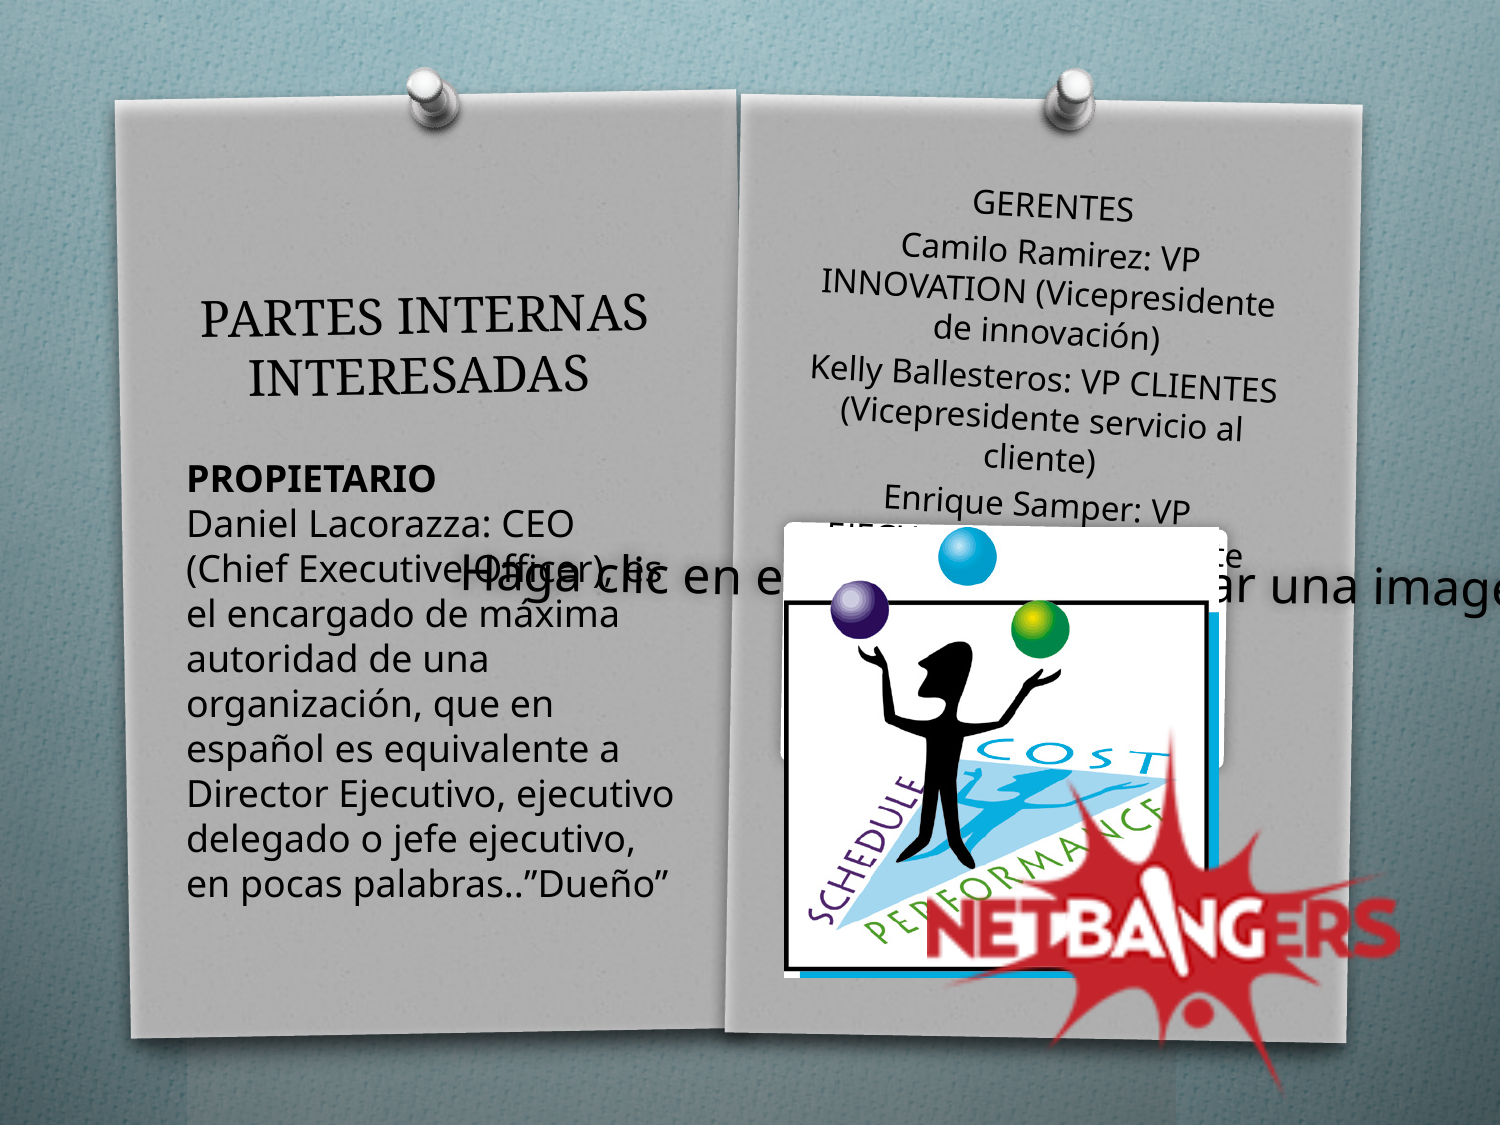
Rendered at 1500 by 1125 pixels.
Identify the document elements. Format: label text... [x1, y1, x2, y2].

picture [375, 33, 497, 157]
picture [1016, 41, 1138, 162]
text_box PROPIETARIO Daniel Lacorazza: CEO (Chief Executive Officer), es el encargado de máxima autoridad de una organización, que en español es equivalente a Director Ejecutivo, ejecutivo delegado o jefe ejecutivo, en pocas palabras..”Dueño” [171, 447, 691, 912]
picture [783, 526, 1400, 1109]
title PARTES INTERNAS INTERESADAS [171, 160, 678, 416]
list GERENTES Camilo Ramirez: VP INNOVATION (Vicepresidente de innovación) Kelly Ballesteros: VP CLIENTES (Vicepresidente servicio al cliente) Enrique Samper: VP EJECUTIVO (Vicepresidente Ejecutivo) [777, 163, 1312, 577]
